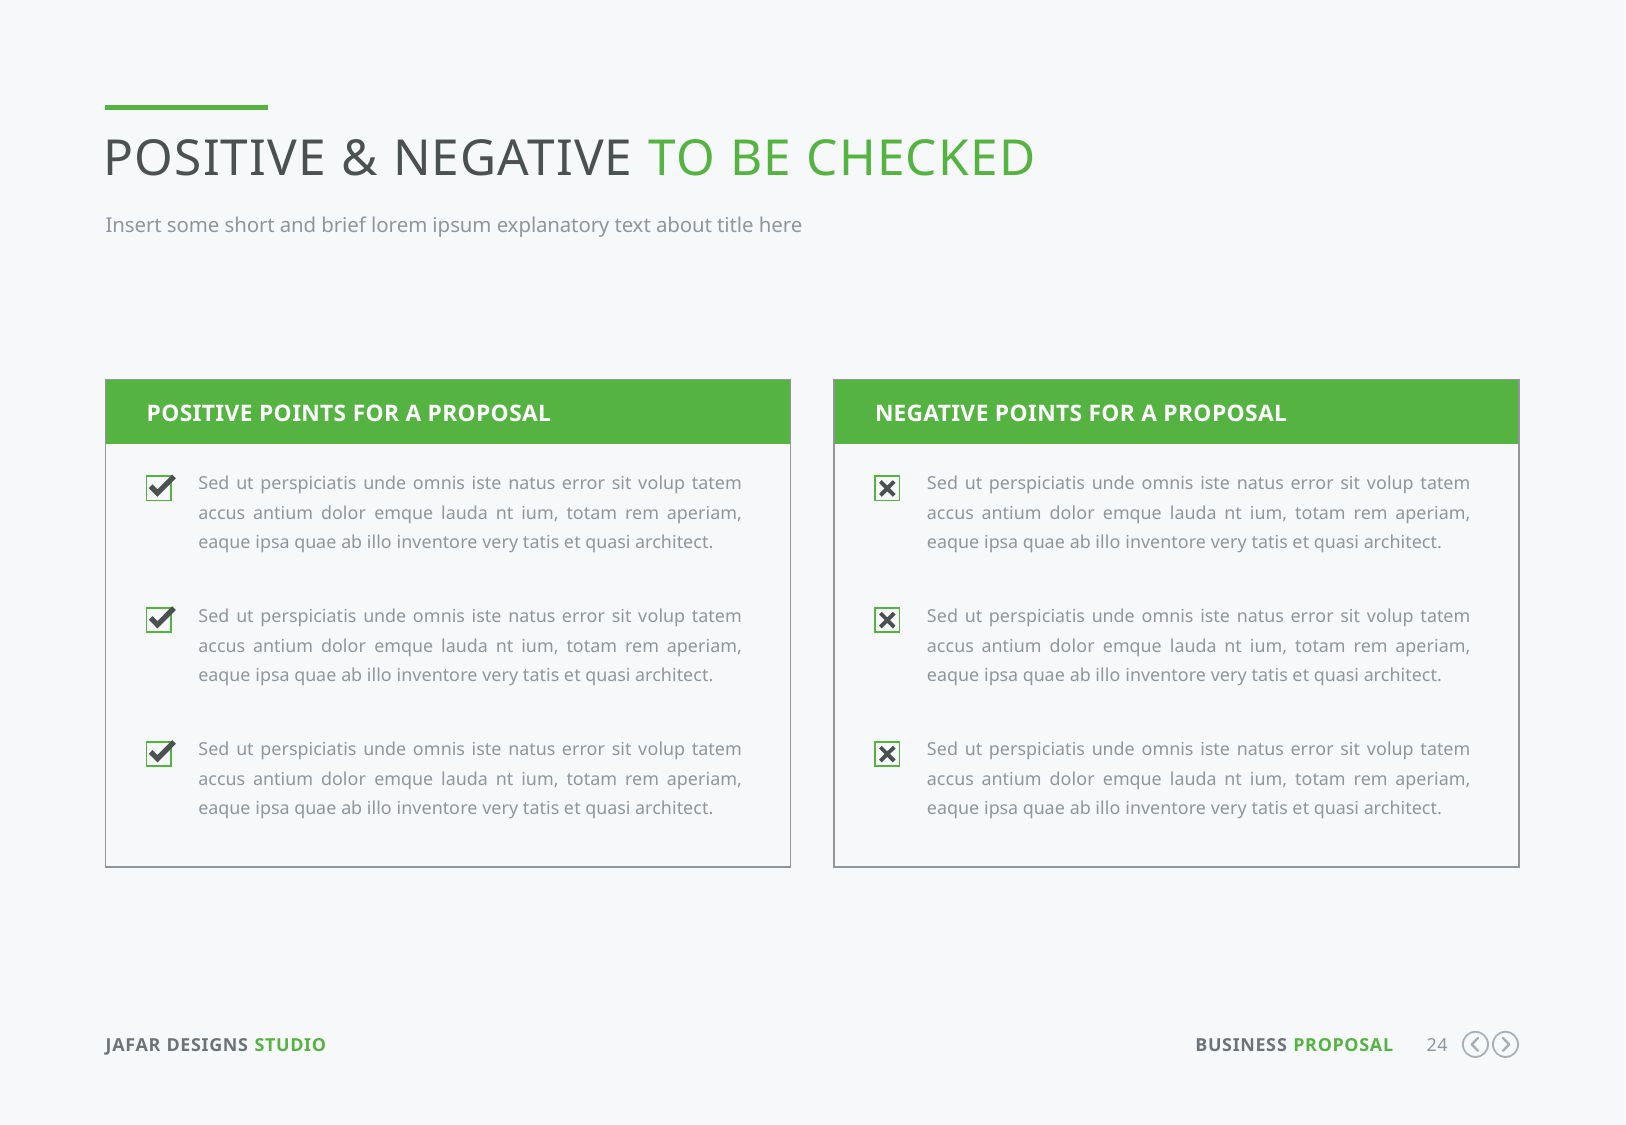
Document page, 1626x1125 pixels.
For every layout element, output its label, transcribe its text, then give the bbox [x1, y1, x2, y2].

list Positive & negative to be checked [103, 125, 1518, 187]
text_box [146, 740, 176, 767]
text_box Sed ut perspiciatis unde omnis iste natus error sit volup tatem accus antium dolor emque lauda nt ium, totam rem aperiam, eaque ipsa quae ab illo inventore very tatis et quasi architect. [926, 597, 1472, 686]
text_box Sed ut perspiciatis unde omnis iste natus error sit volup tatem accus antium dolor emque lauda nt ium, totam rem aperiam, eaque ipsa quae ab illo inventore very tatis et quasi architect. [198, 597, 744, 686]
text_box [875, 607, 900, 633]
text_box Sed ut perspiciatis unde omnis iste natus error sit volup tatem accus antium dolor emque lauda nt ium, totam rem aperiam, eaque ipsa quae ab illo inventore very tatis et quasi architect. [198, 464, 744, 553]
text_box Sed ut perspiciatis unde omnis iste natus error sit volup tatem accus antium dolor emque lauda nt ium, totam rem aperiam, eaque ipsa quae ab illo inventore very tatis et quasi architect. [926, 464, 1472, 553]
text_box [875, 476, 900, 501]
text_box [875, 741, 900, 767]
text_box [146, 606, 176, 633]
text_box Sed ut perspiciatis unde omnis iste natus error sit volup tatem accus antium dolor emque lauda nt ium, totam rem aperiam, eaque ipsa quae ab illo inventore very tatis et quasi architect. [926, 730, 1472, 819]
text_box [833, 379, 1520, 868]
text_box Positive points for a proposal [146, 397, 744, 427]
list Insert some short and brief lorem ipsum explanatory text about title here [105, 209, 1519, 241]
text_box [104, 379, 791, 868]
text_box Sed ut perspiciatis unde omnis iste natus error sit volup tatem accus antium dolor emque lauda nt ium, totam rem aperiam, eaque ipsa quae ab illo inventore very tatis et quasi architect. [198, 730, 744, 819]
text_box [146, 474, 176, 501]
text_box negative points for a proposal [875, 397, 1472, 427]
